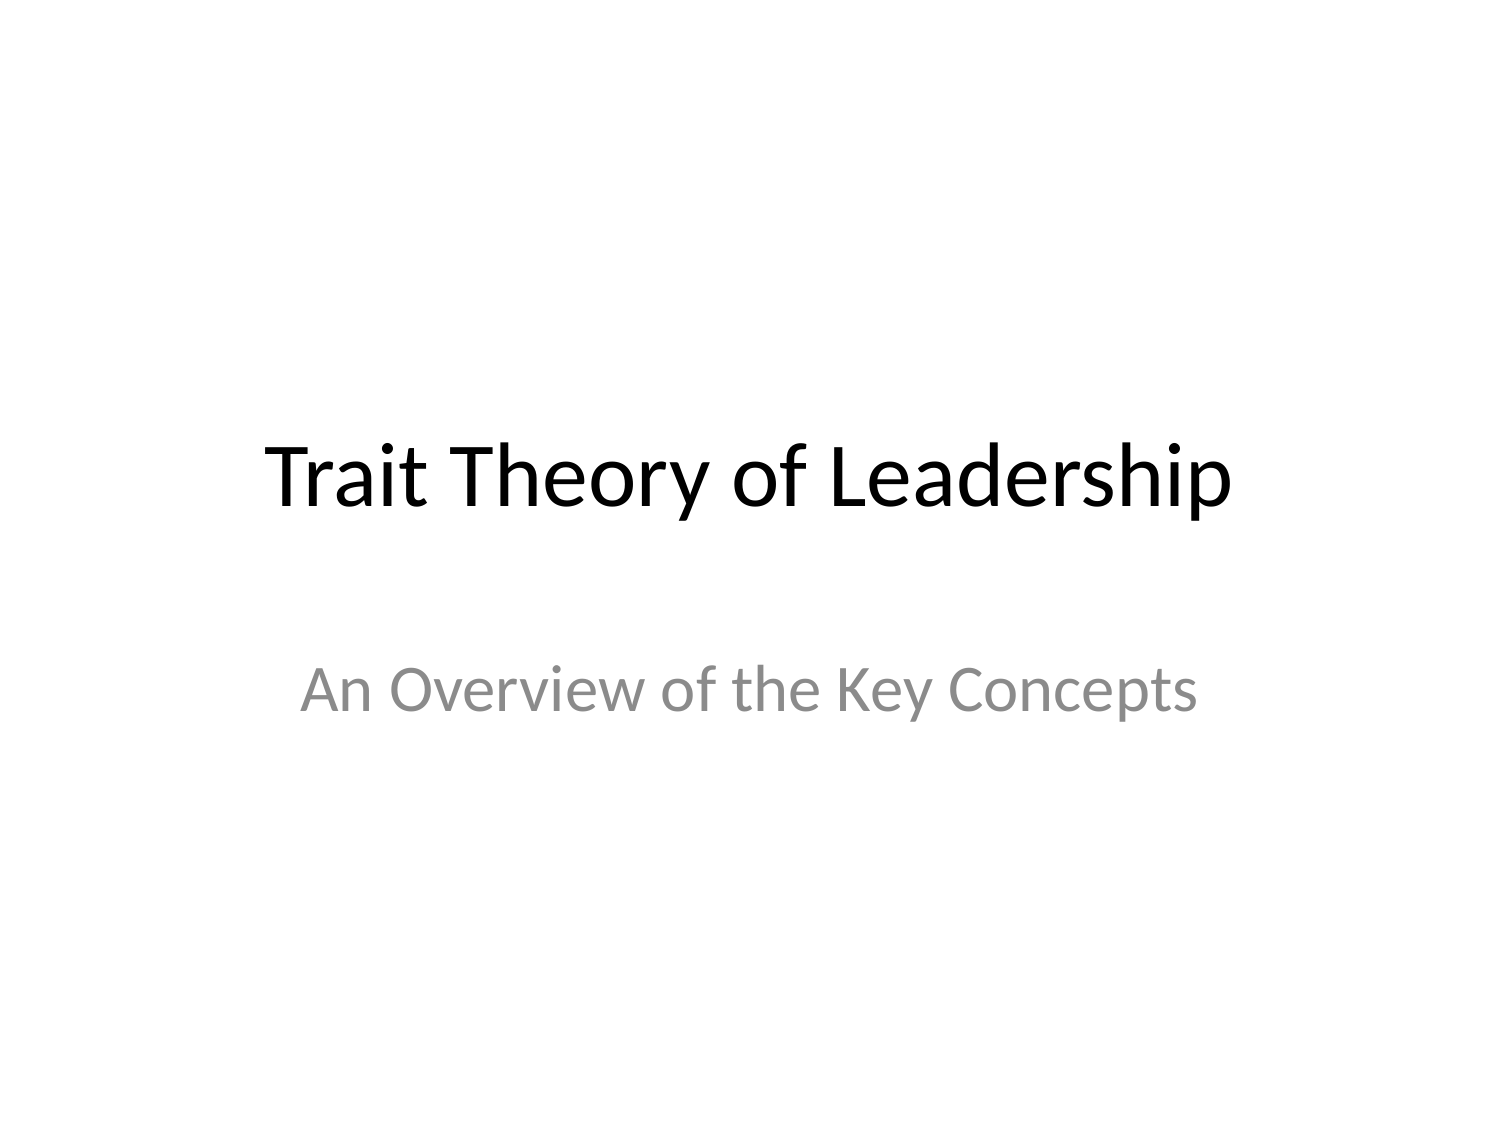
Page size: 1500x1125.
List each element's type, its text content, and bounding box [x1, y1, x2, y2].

subtitle An Overview of the Key Concepts [225, 637, 1275, 925]
title Trait Theory of Leadership [112, 349, 1388, 591]
